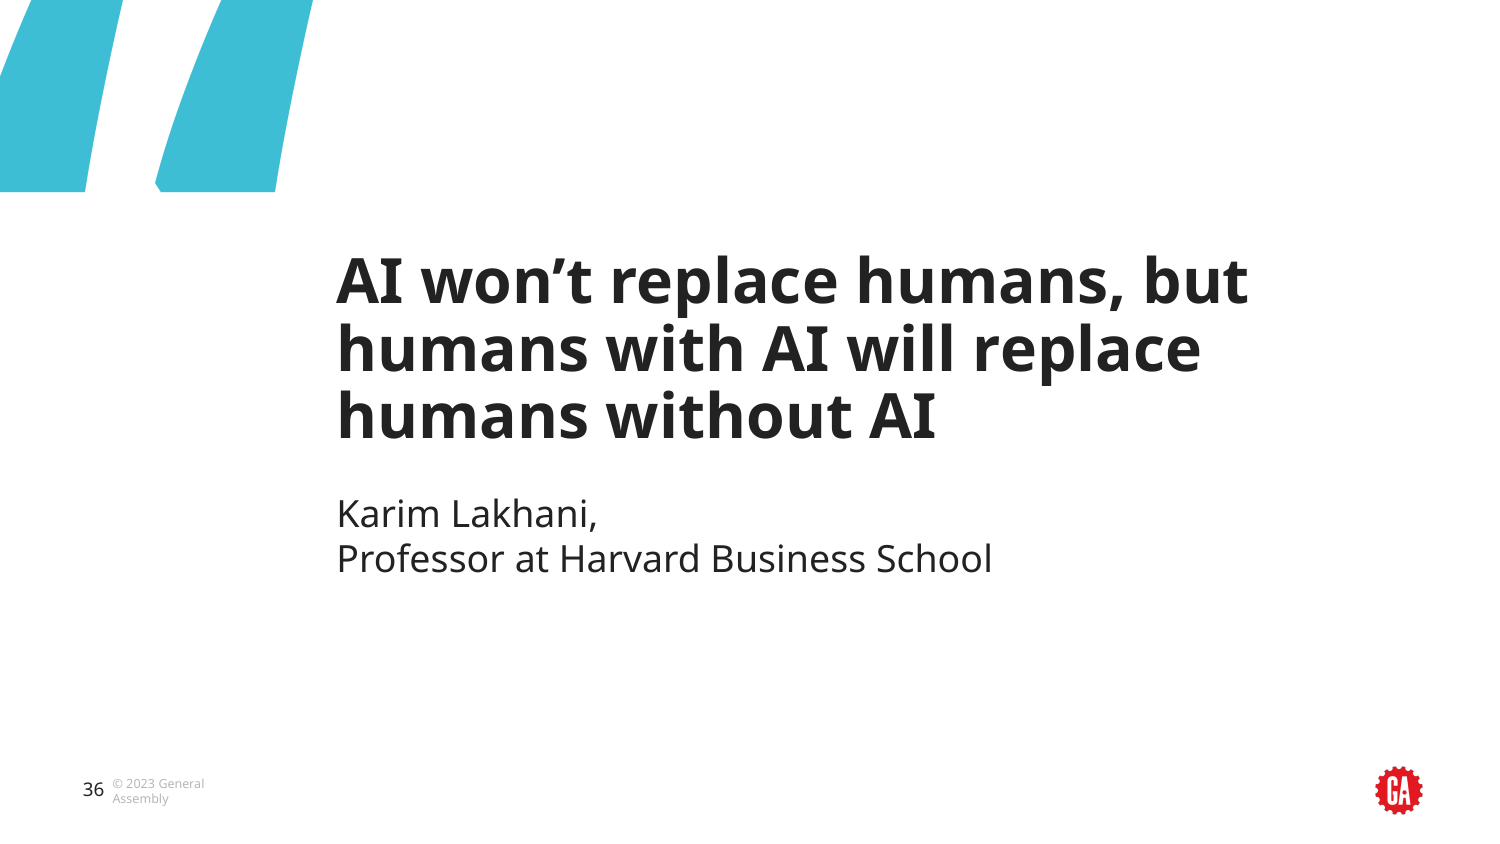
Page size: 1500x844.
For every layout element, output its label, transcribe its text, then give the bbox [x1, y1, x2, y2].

title AI won’t replace humans, but humans with AI will replace humans without AI [336, 75, 1350, 453]
slide_number ‹#› [52, 764, 105, 817]
picture [1373, 764, 1425, 817]
subtitle Karim Lakhani, Professor at Harvard Business School [336, 489, 1049, 844]
